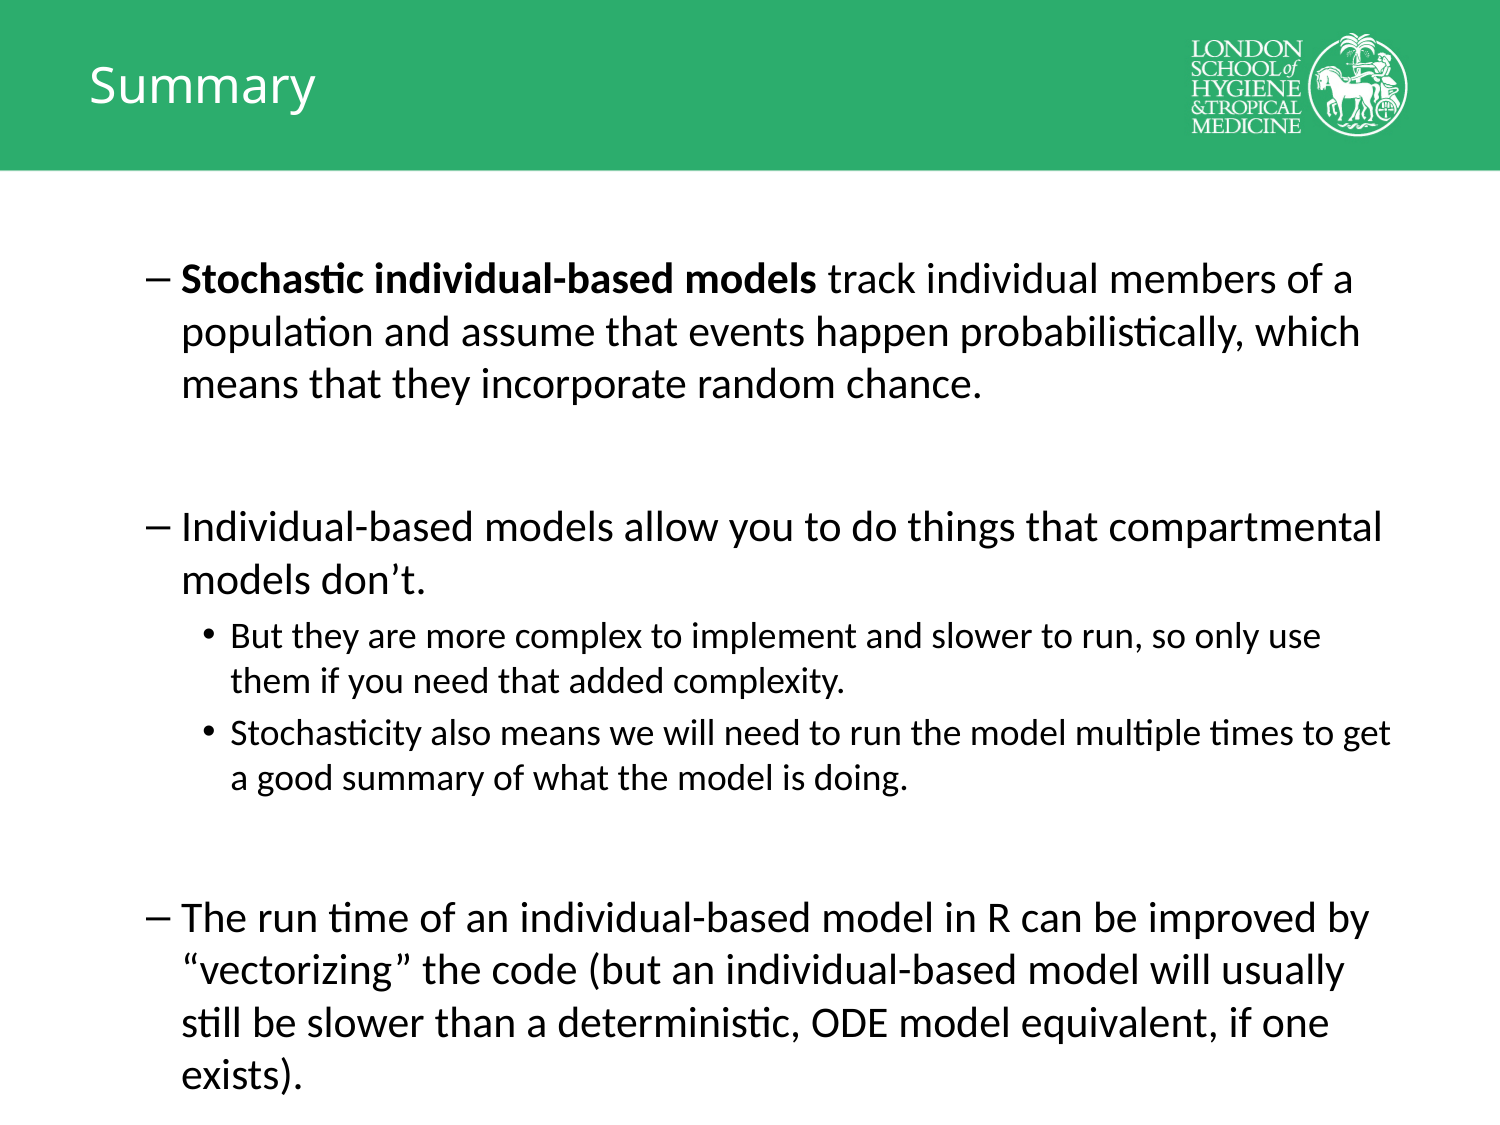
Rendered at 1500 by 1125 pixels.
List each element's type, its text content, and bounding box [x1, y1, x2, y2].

picture [0, 0, 1500, 1125]
title Summary [75, 45, 1175, 148]
list Stochastic individual-based models track individual members of a population and assume that events happen probabilistically, which means that they incorporate random chance. Individual-based models allow you to do things that compartmental models don’t. But they are more complex to implement and slower to run, so only use them if you need that added complexity. Stochasticity also means we will need to run the model multiple times to get a good summary of what the model is doing. The run time of an individual-based model in R can be improved by “vectorizing” the code (but an individual-based model will usually still be slower than a deterministic, ODE model equivalent, if one exists). [75, 242, 1425, 1034]
